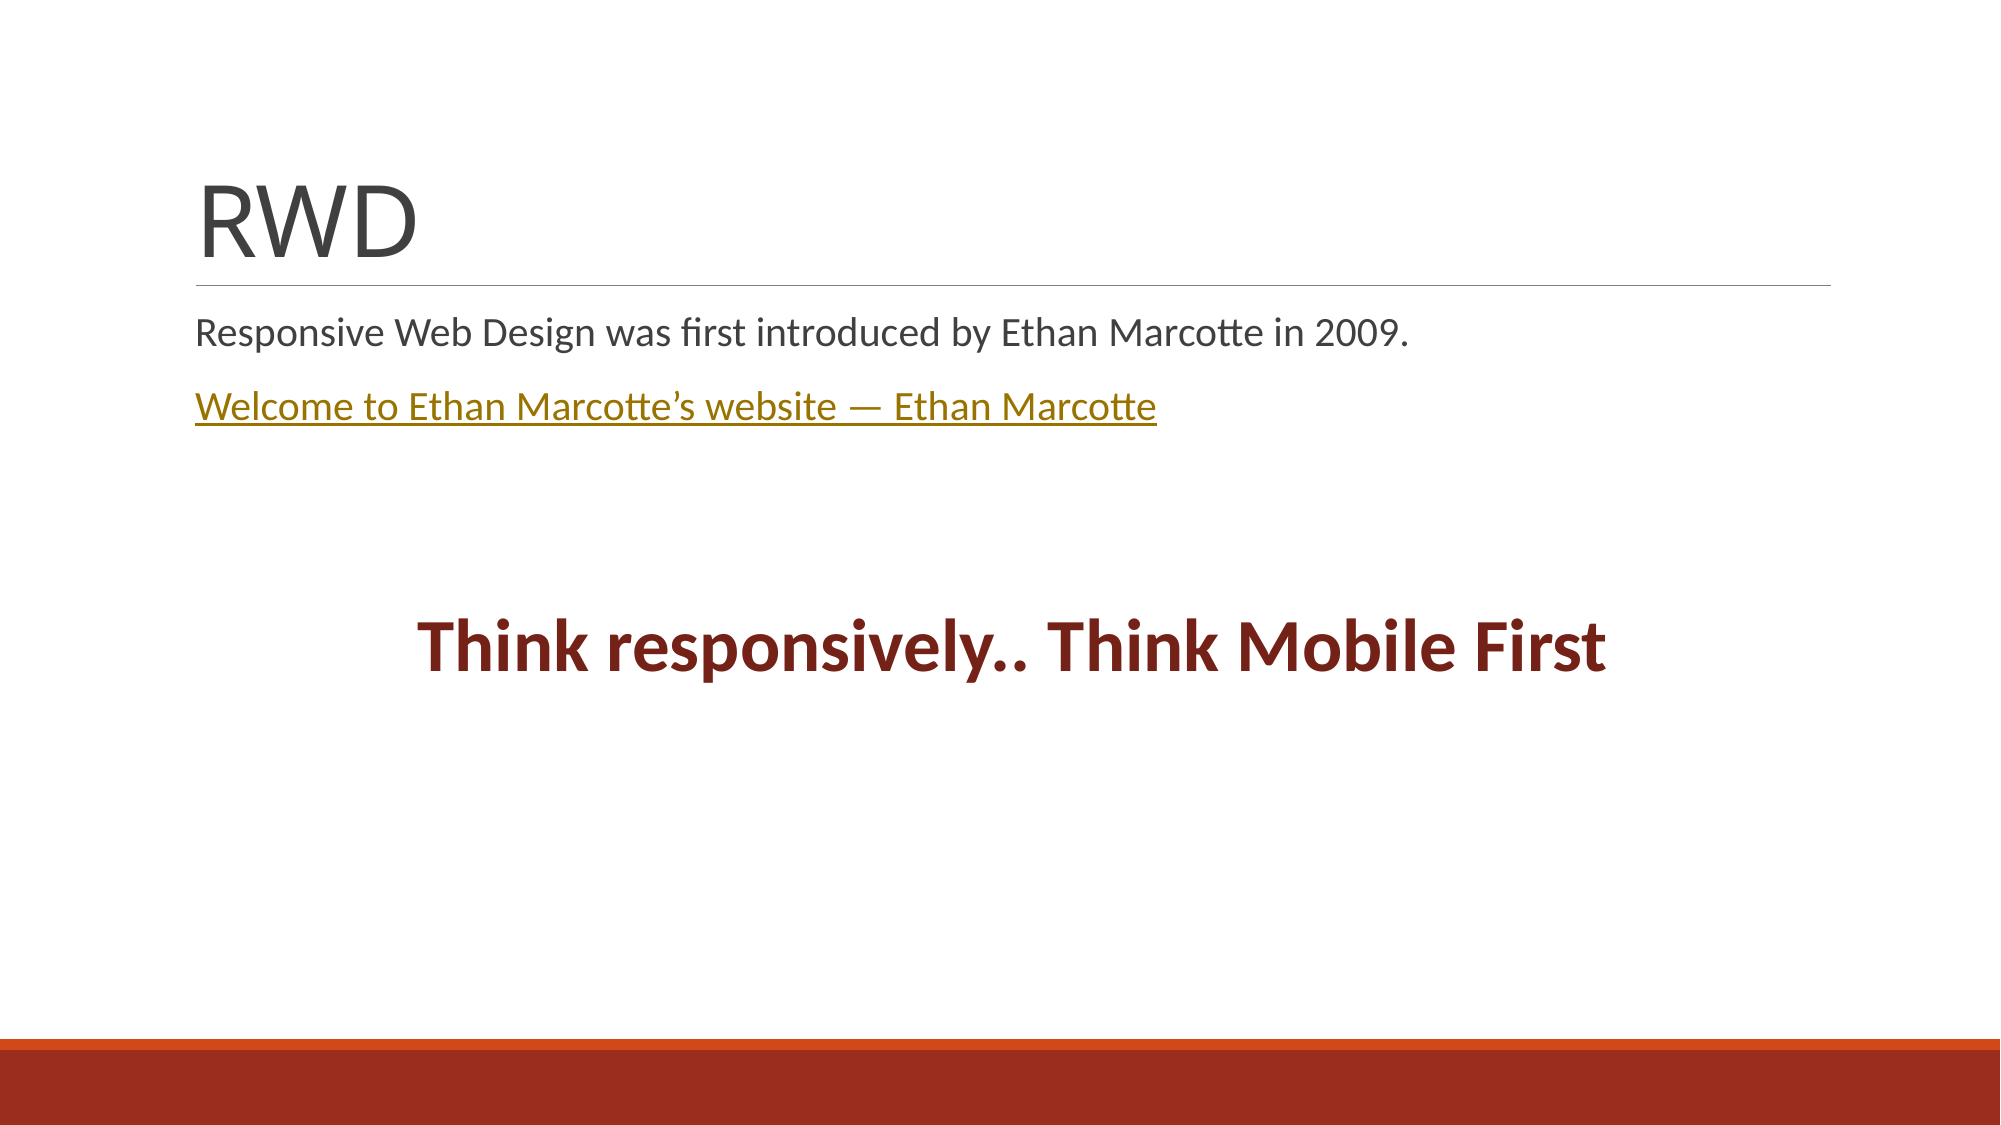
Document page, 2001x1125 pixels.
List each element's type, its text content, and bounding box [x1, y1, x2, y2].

list Responsive Web Design was first introduced by Ethan Marcotte in 2009. Welcome to Ethan Marcotte’s website — Ethan Marcotte Think responsively.. Think Mobile First [180, 302, 1830, 963]
title RWD [180, 47, 1830, 285]
